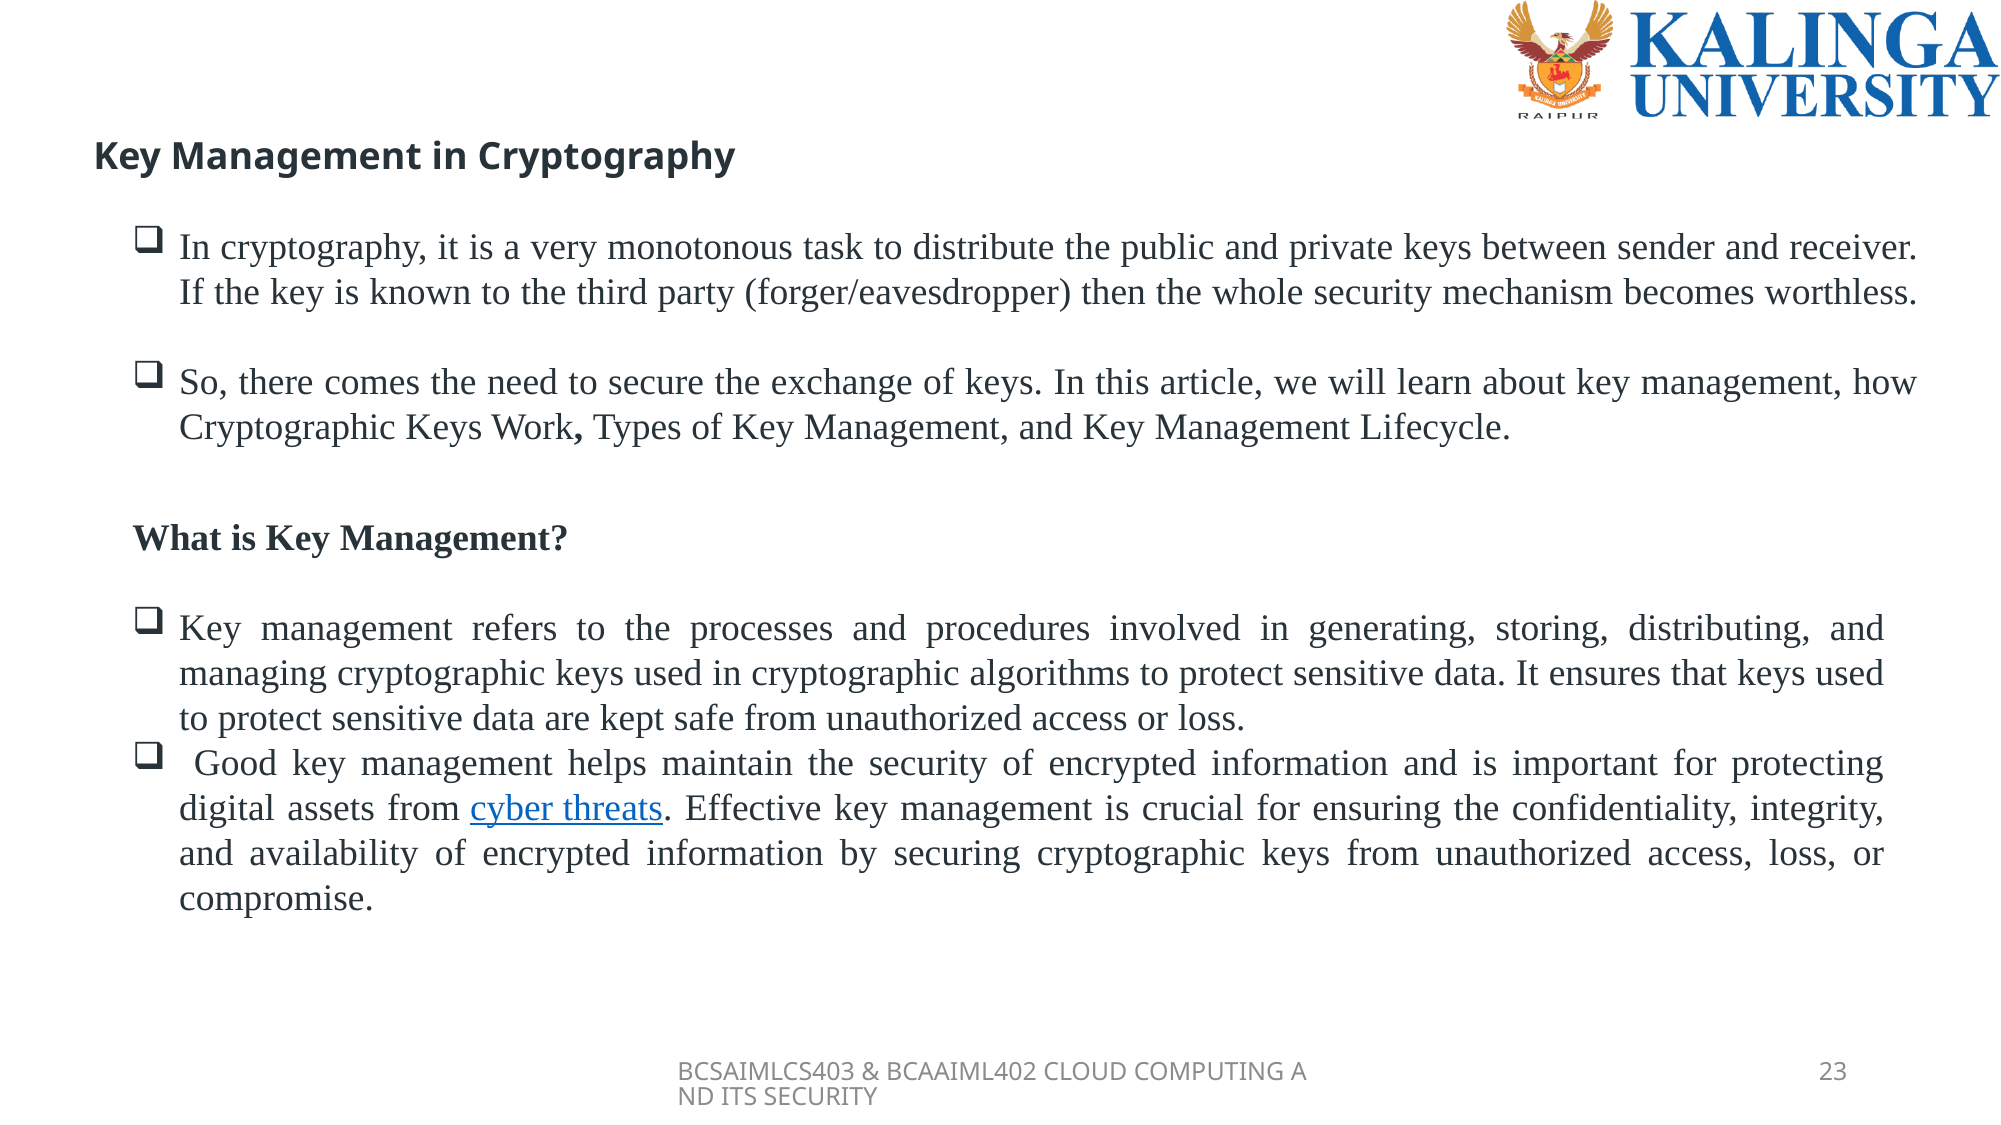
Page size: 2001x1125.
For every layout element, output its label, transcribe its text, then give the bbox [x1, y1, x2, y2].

text_box Key Management in Cryptography [78, 124, 751, 185]
text_box In cryptography, it is a very monotonous task to distribute the public and private keys between sender and receiver. If the key is known to the third party (forger/eavesdropper) then the whole security mechanism becomes worthless. So, there comes the need to secure the exchange of keys. In this article, we will learn about key management, how Cryptographic Keys Work, Types of Key Management, and Key Management Lifecycle. [117, 214, 1936, 455]
picture [1506, 0, 2000, 119]
footer BCSAIMLCS403 & BCAAIML402 CLOUD COMPUTING AND ITS SECURITY [662, 1042, 1338, 1103]
slide_number 23 [1412, 1042, 1863, 1103]
text_box What is Key Management? Key management refers to the processes and procedures involved in generating, storing, distributing, and managing cryptographic keys used in cryptographic algorithms to protect sensitive data. It ensures that keys used to protect sensitive data are kept safe from unauthorized access or loss. Good key management helps maintain the security of encrypted information and is important for protecting digital assets from cyber threats. Effective key management is crucial for ensuring the confidentiality, integrity, and availability of encrypted information by securing cryptographic keys from unauthorized access, loss, or compromise. [117, 505, 1902, 926]
